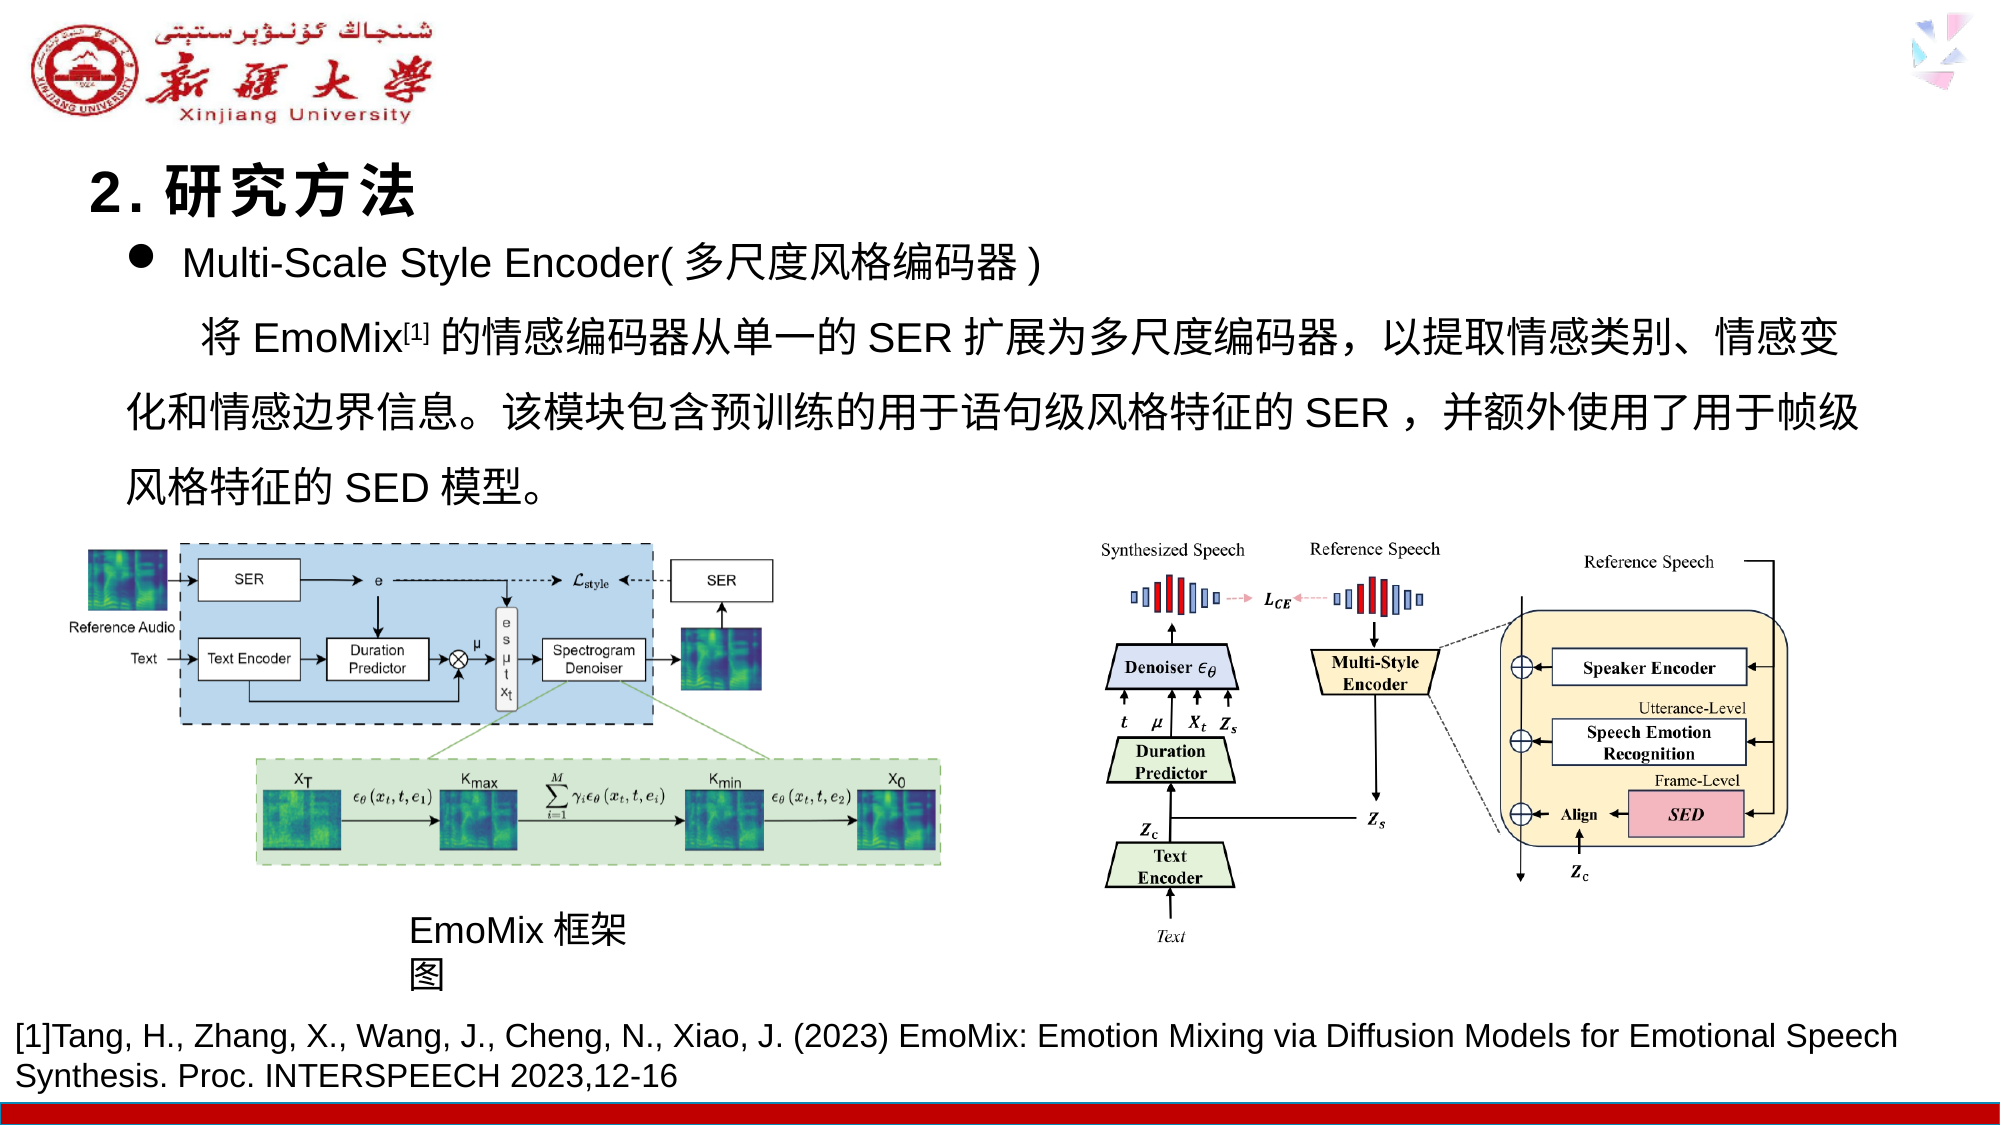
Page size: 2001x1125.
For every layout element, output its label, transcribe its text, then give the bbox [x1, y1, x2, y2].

picture [1881, 0, 2000, 101]
text_box [1]Tang, H., Zhang, X., Wang, J., Cheng, N., Xiao, J. (2023) EmoMix: Emotion Mixing via Diffusion Models for Emotional Speech Synthesis. Proc. INTERSPEECH 2023,12-16 [0, 1007, 2000, 1102]
text_box 2.研究方法 [74, 130, 1875, 247]
text_box [0, 1102, 2000, 1125]
picture [59, 518, 971, 877]
text_box Multi-Scale Style Encoder(多尺度风格编码器) 将EmoMix[1]的情感编码器从单一的SER扩展为多尺度编码器，以提取情感类别、情感变化和情感边界信息。该模块包含预训练的用于语句级风格特征的SER，并额外使用了用于帧级风格特征的SED模型。 [110, 203, 1889, 519]
text_box EmoMix框架图 [394, 898, 677, 1003]
picture [0, 0, 482, 143]
picture [1063, 512, 1797, 948]
